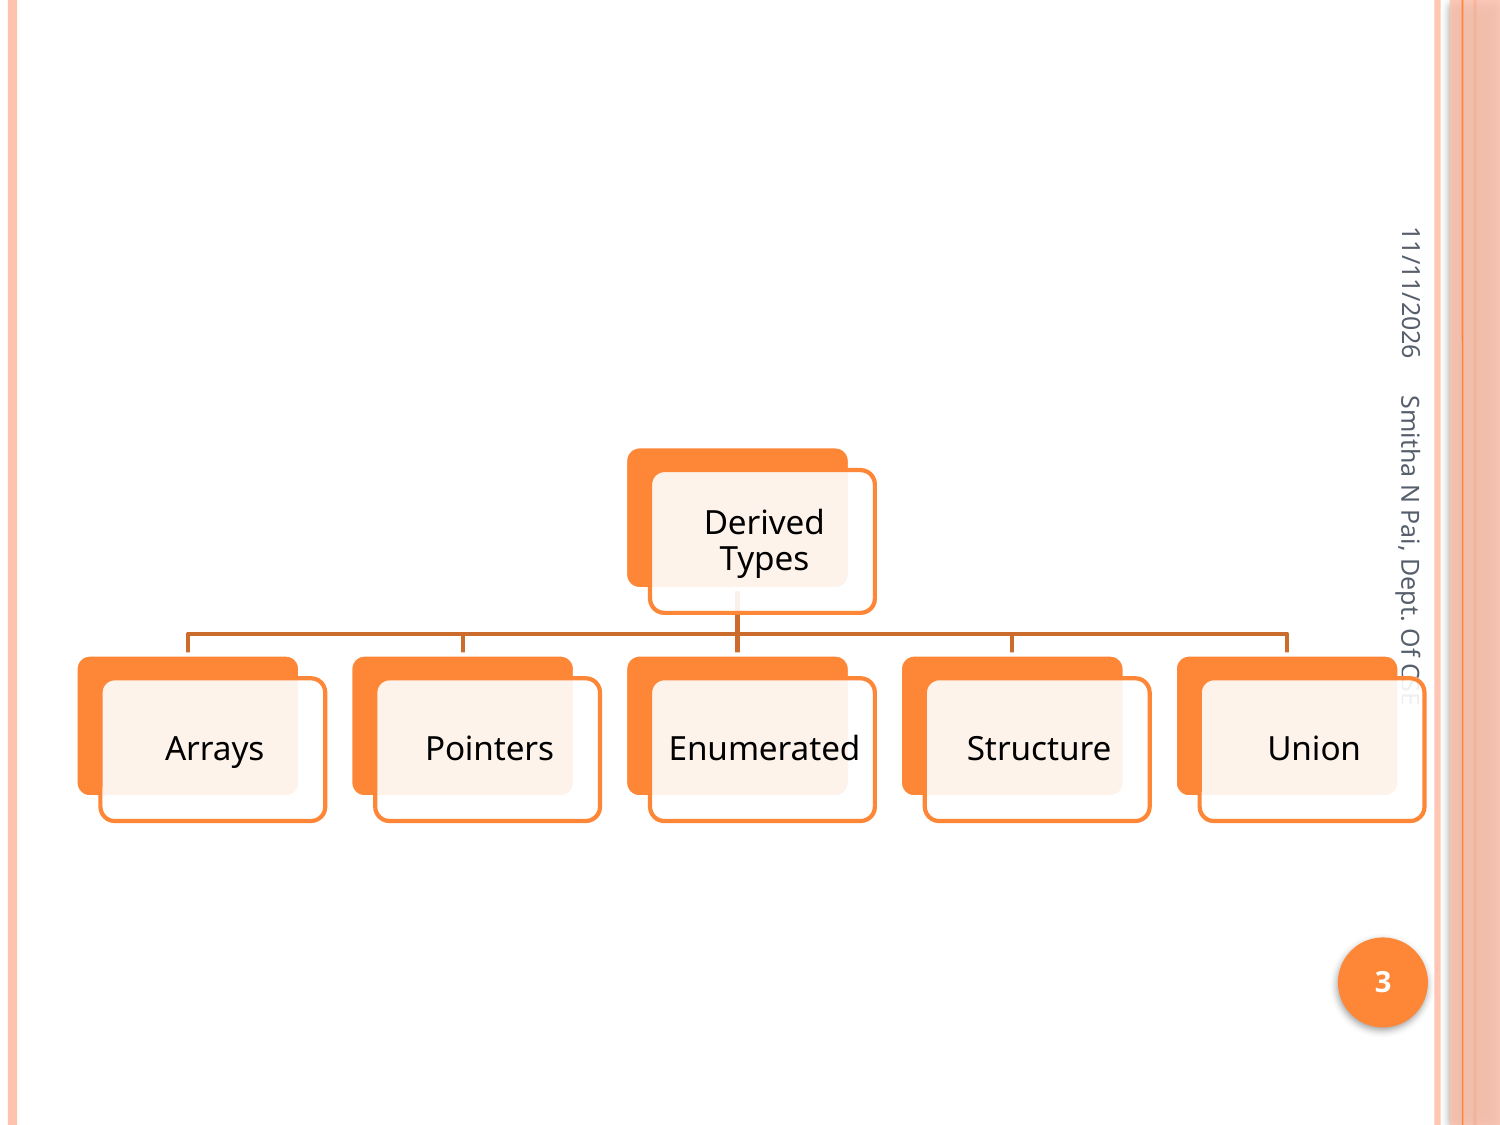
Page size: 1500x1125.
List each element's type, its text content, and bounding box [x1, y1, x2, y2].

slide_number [1378, 43, 1442, 374]
footer Smitha N Pai, Dept. Of CSE [1432, 380, 1440, 906]
slide_number 3 [1333, 940, 1434, 1027]
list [74, 261, 1426, 1006]
